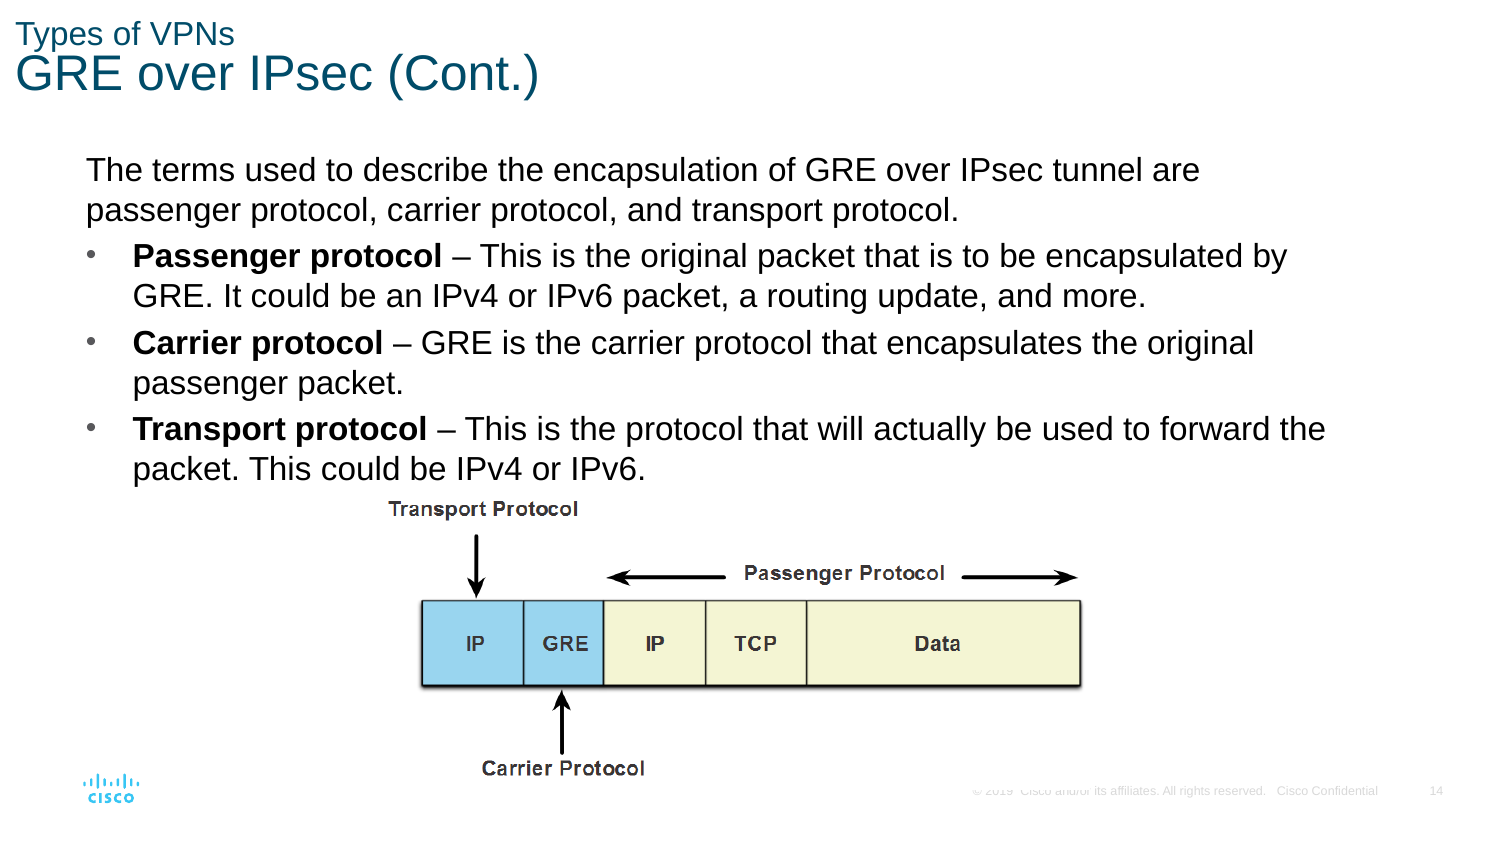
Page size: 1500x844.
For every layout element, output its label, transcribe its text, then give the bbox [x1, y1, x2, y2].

title Types of VPNs GRE over IPsec (Cont.) [0, 0, 1369, 121]
list The terms used to describe the encapsulation of GRE over IPsec tunnel are passenger protocol, carrier protocol, and transport protocol. Passenger protocol – This is the original packet that is to be encapsulated by GRE. It could be an IPv4 or IPv6 packet, a routing update, and more. Carrier protocol – GRE is the carrier protocol that encapsulates the original passenger packet. Transport protocol – This is the protocol that will actually be used to forward the packet. This could be IPv4 or IPv6. [70, 140, 1369, 471]
picture [380, 490, 1090, 791]
